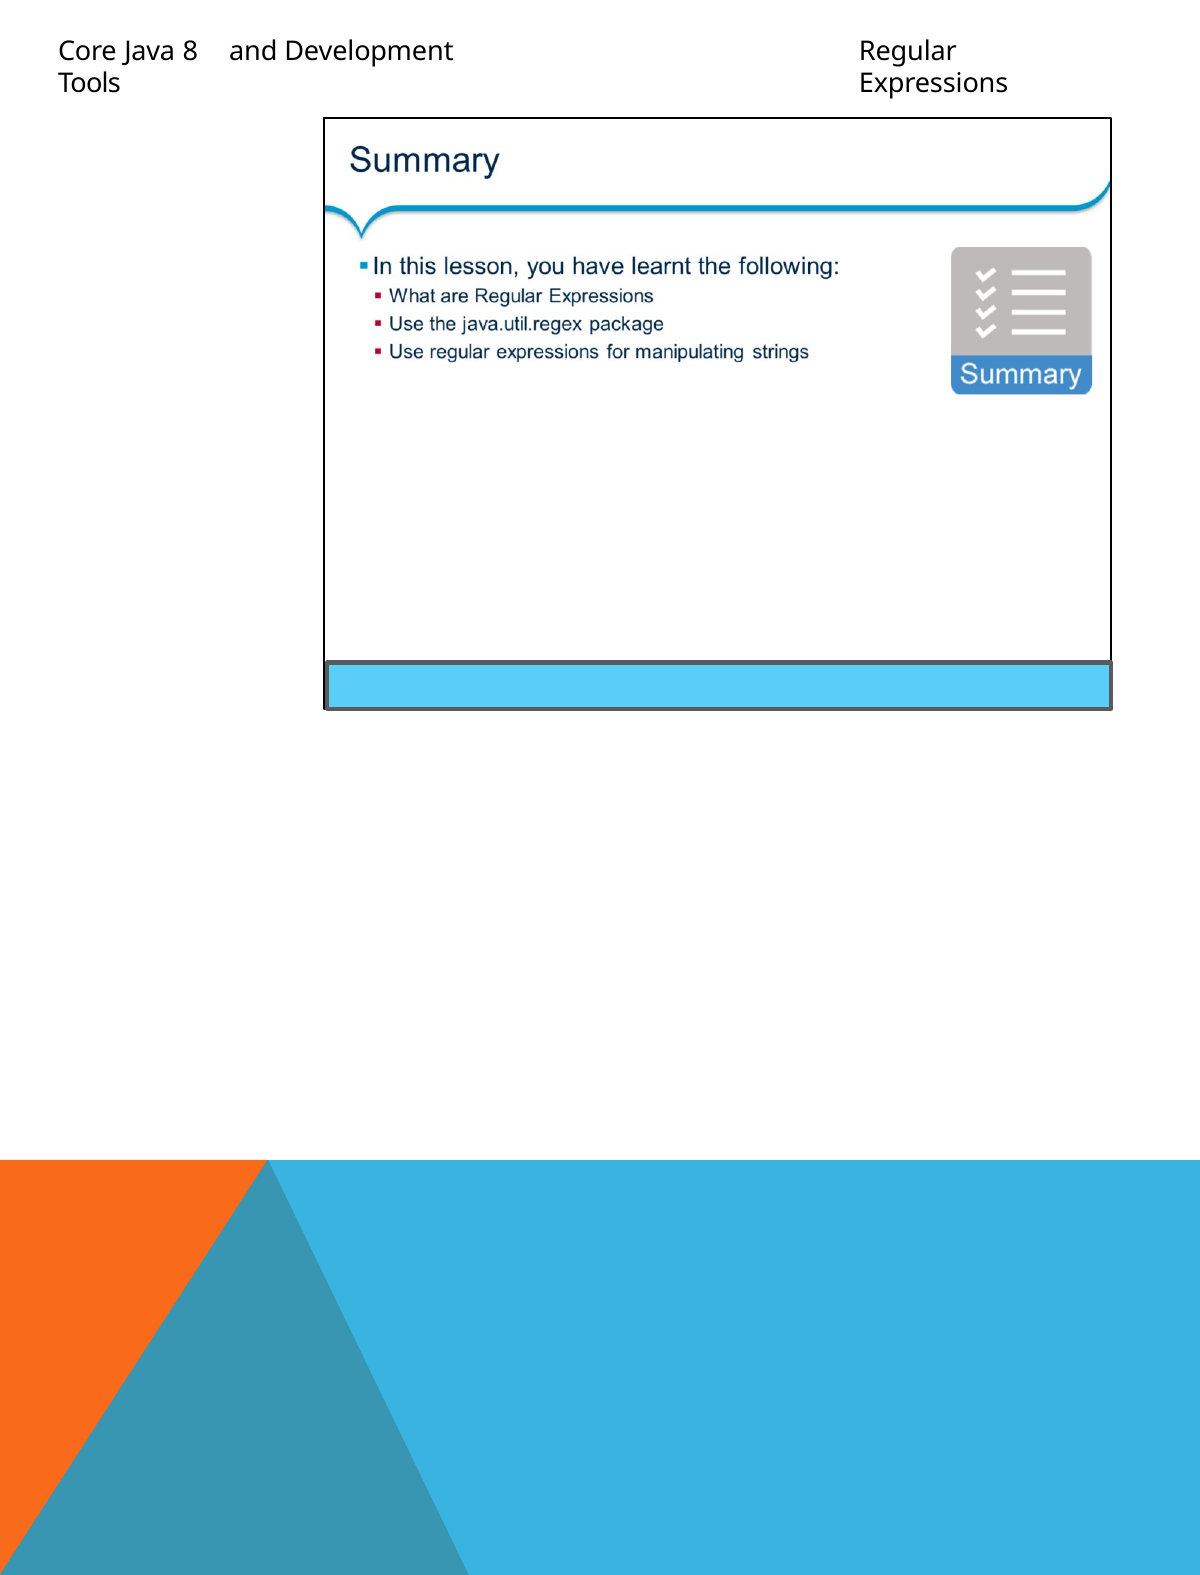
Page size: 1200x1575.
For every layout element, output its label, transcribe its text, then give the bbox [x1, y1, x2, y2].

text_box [322, 116, 1113, 710]
text_box Core Java 8 and Development Tools [56, 31, 513, 99]
text_box Regular Expressions [856, 31, 1111, 99]
